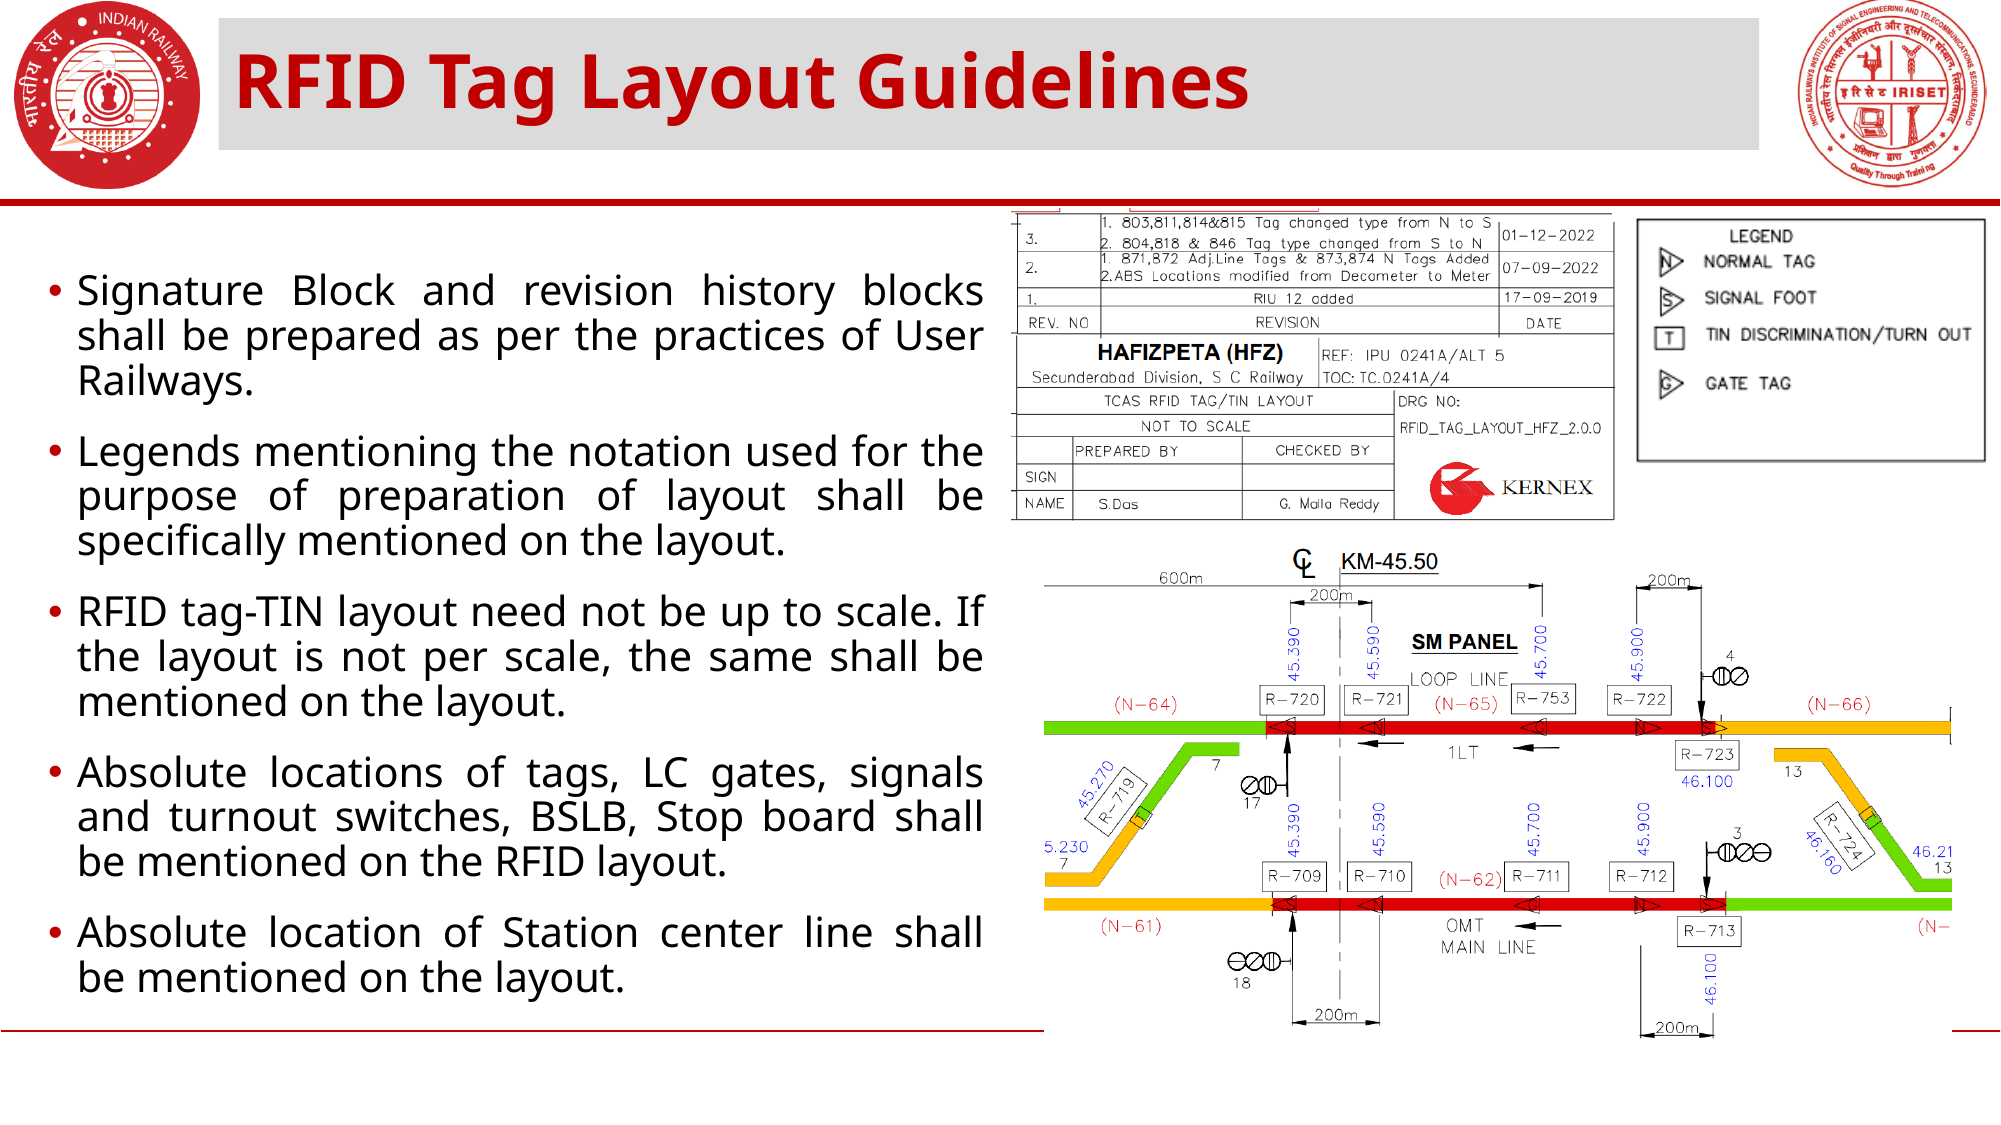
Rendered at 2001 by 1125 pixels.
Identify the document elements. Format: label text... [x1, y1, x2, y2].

title RFID Tag Layout Guidelines [218, 18, 1760, 150]
list Signature Block and revision history blocks shall be prepared as per the practices of User Railways. Legends mentioning the notation used for the purpose of preparation of layout shall be specifically mentioned on the layout. RFID tag-TIN layout need not be up to scale. If the layout is not per scale, the same shall be mentioned on the layout. Absolute locations of tags, LC gates, signals and turnout switches, BSLB, Stop board shall be mentioned on the RFID layout. Absolute location of Station center line shall be mentioned on the layout. [33, 262, 1000, 1026]
picture [1044, 542, 1952, 1042]
picture [14, 1, 200, 189]
picture [1011, 208, 2000, 524]
picture [1782, 0, 2000, 194]
